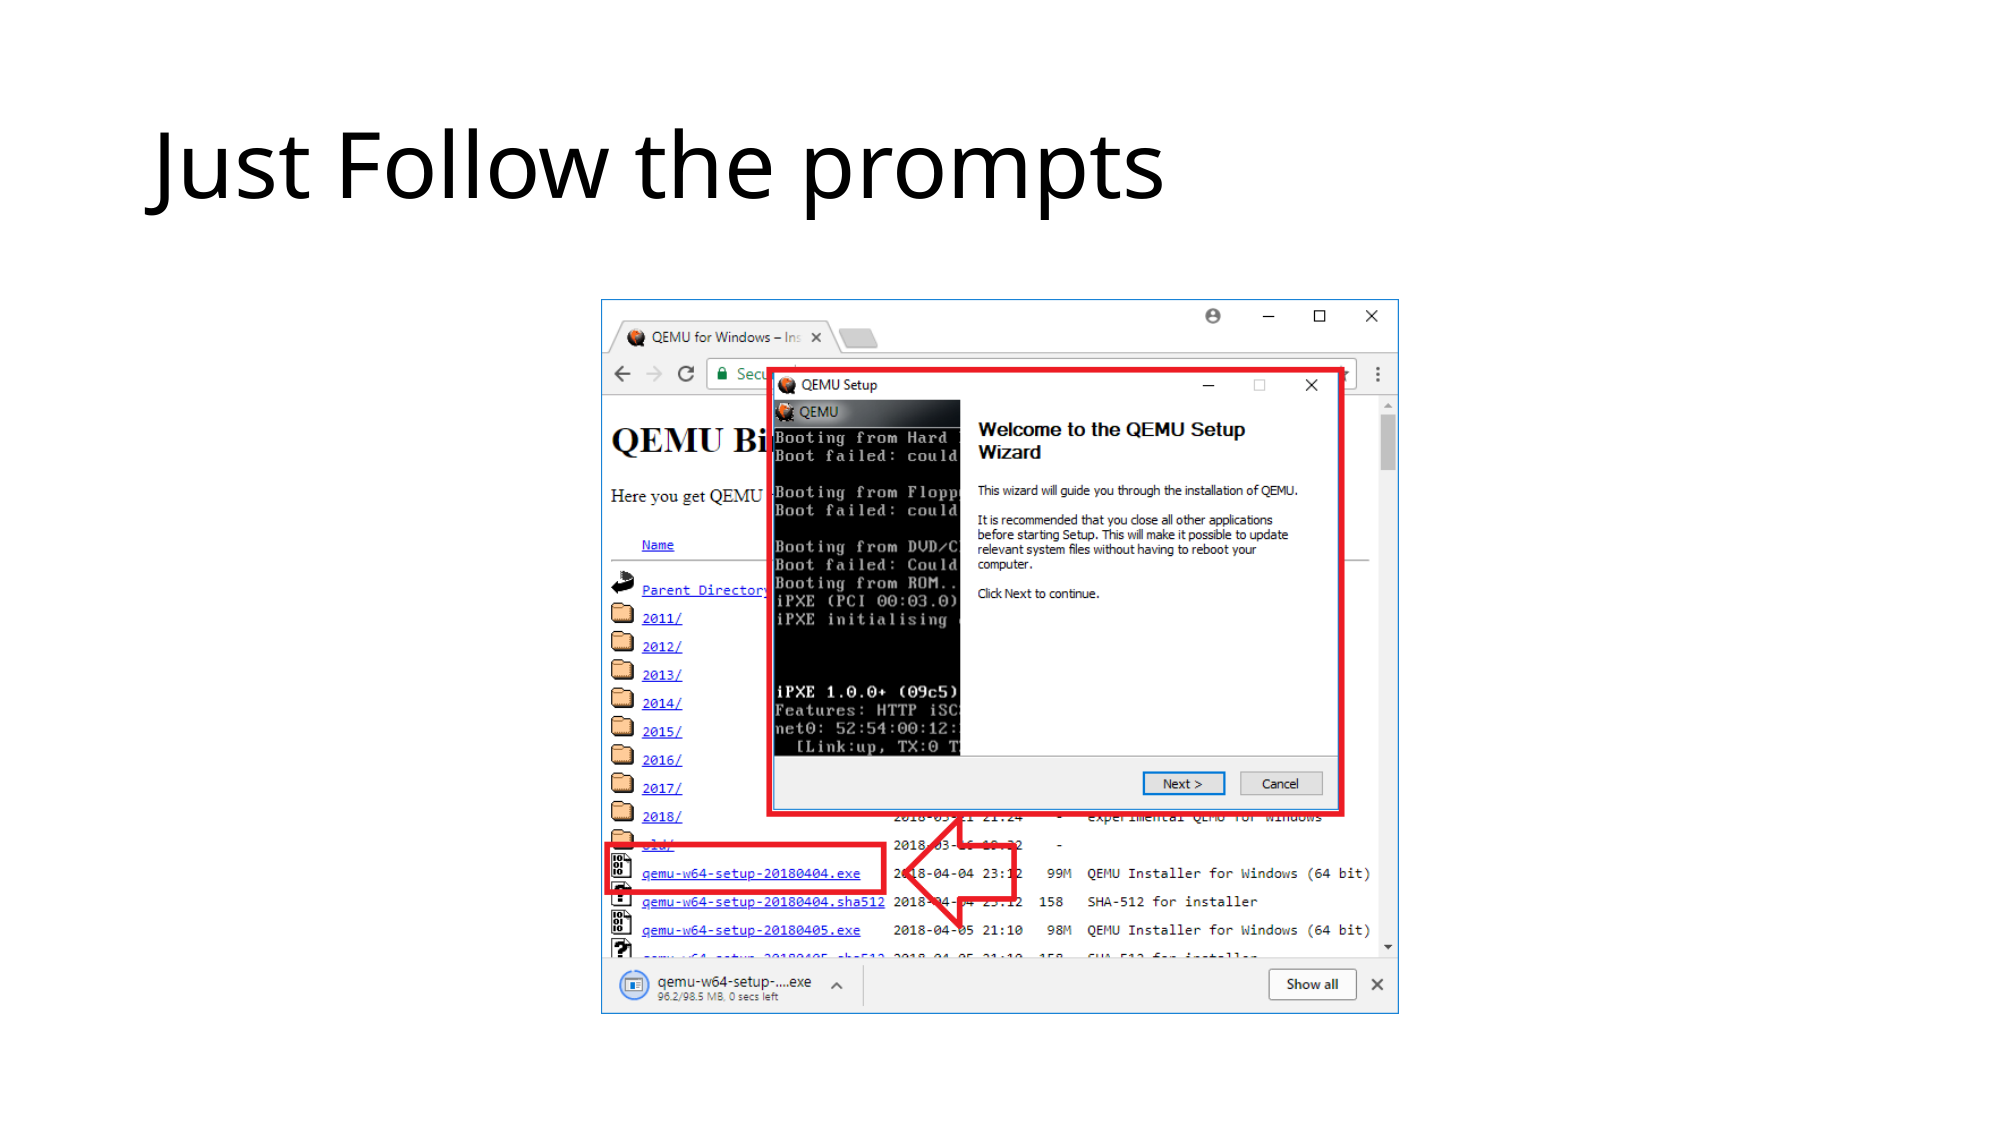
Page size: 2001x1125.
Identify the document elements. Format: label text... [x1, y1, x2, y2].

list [601, 299, 1399, 1014]
title Just Follow the prompts [137, 59, 1863, 278]
